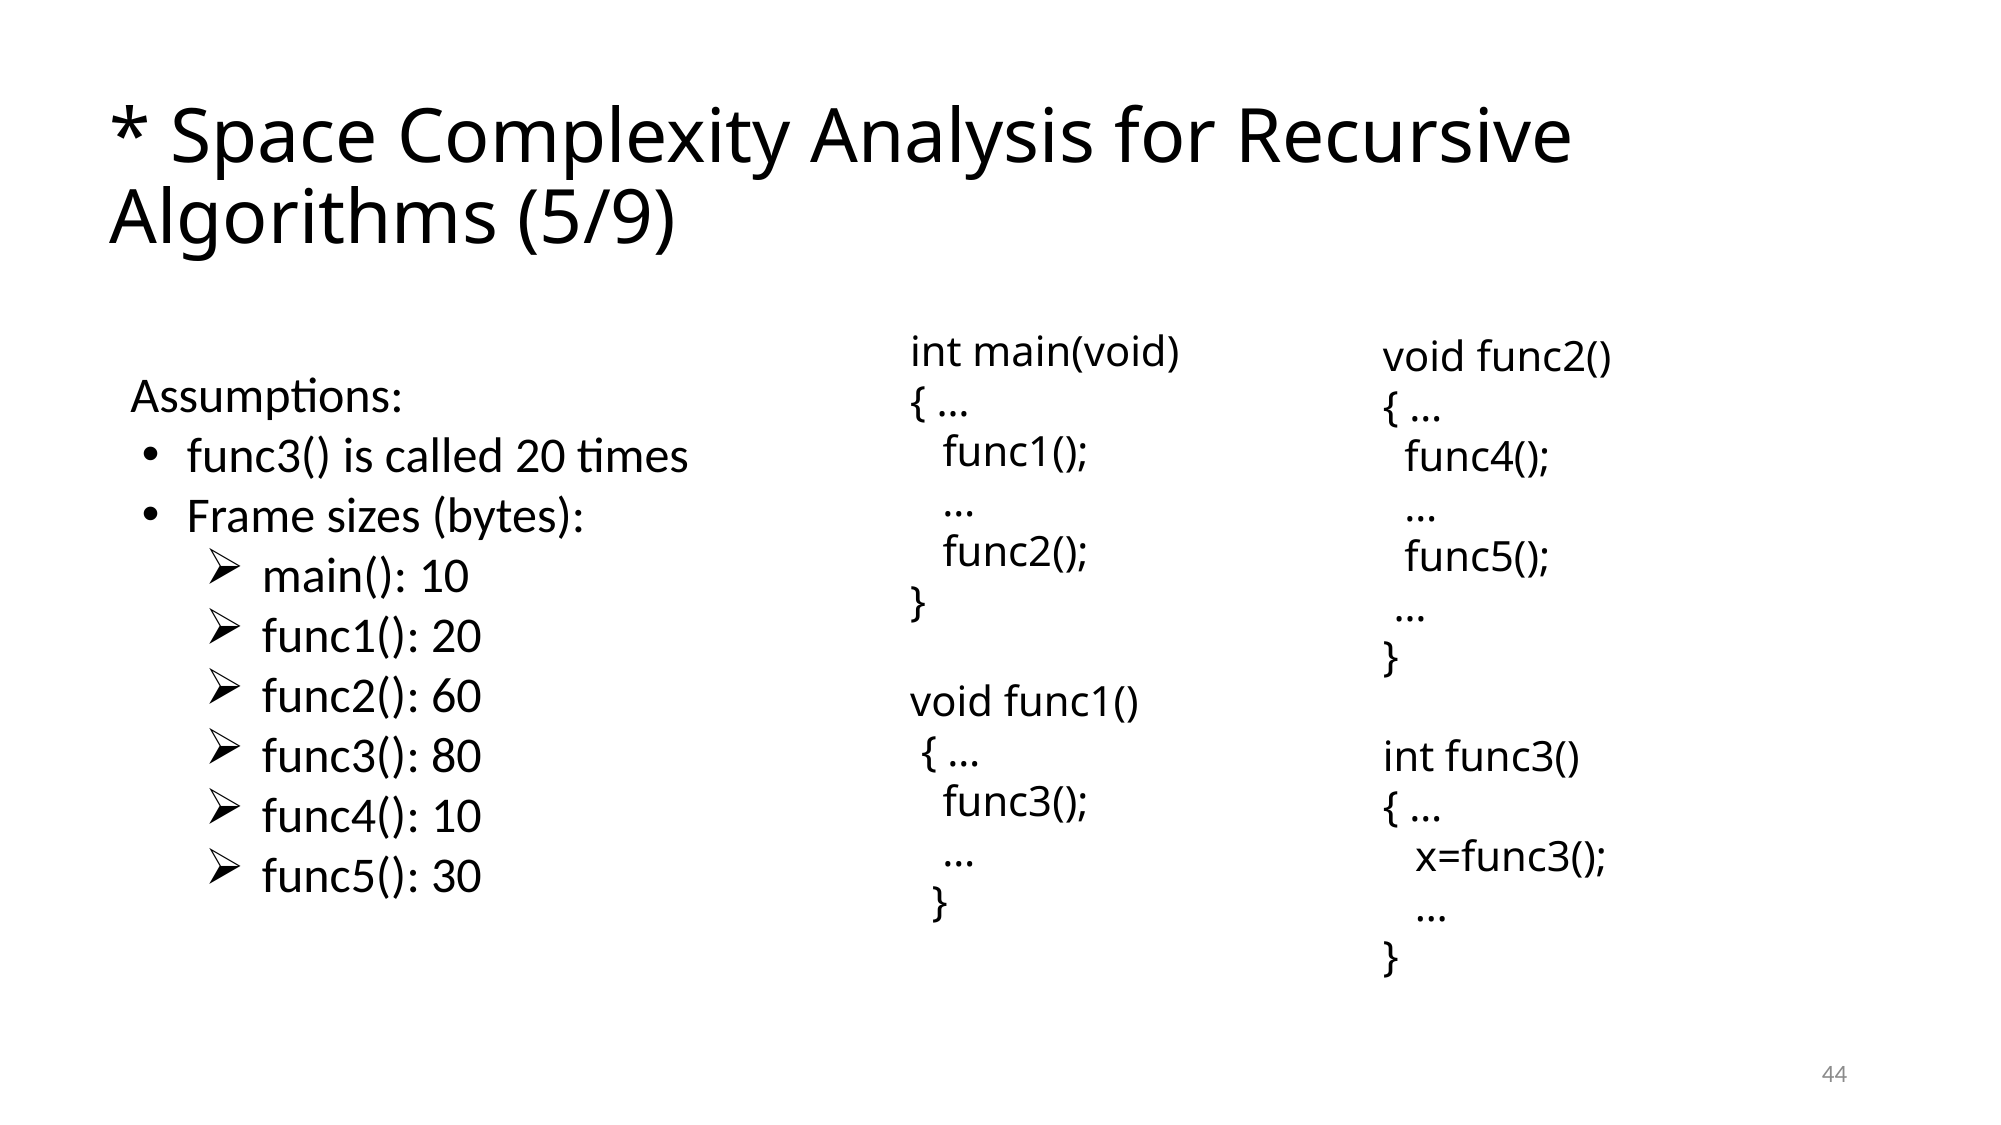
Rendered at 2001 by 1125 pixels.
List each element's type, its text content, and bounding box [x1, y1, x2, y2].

text_box int main(void) { … func1(); … func2(); } void func1() { … func3(); … } [895, 316, 1203, 932]
slide_number 44 [1412, 1042, 1863, 1103]
text_box void func2() { … func4(); … func5(); … } int func3() { … x=func3(); … } [1368, 322, 1652, 988]
title * Space Complexity Analysis for Recursive Algorithms (5/9) [94, 78, 1906, 280]
text_box Assumptions: func3() is called 20 times Frame sizes (bytes): main(): 10 func1(): 20 func2(): 60 func3(): 80 func4(): 10 func5(): 30 [115, 355, 778, 1001]
